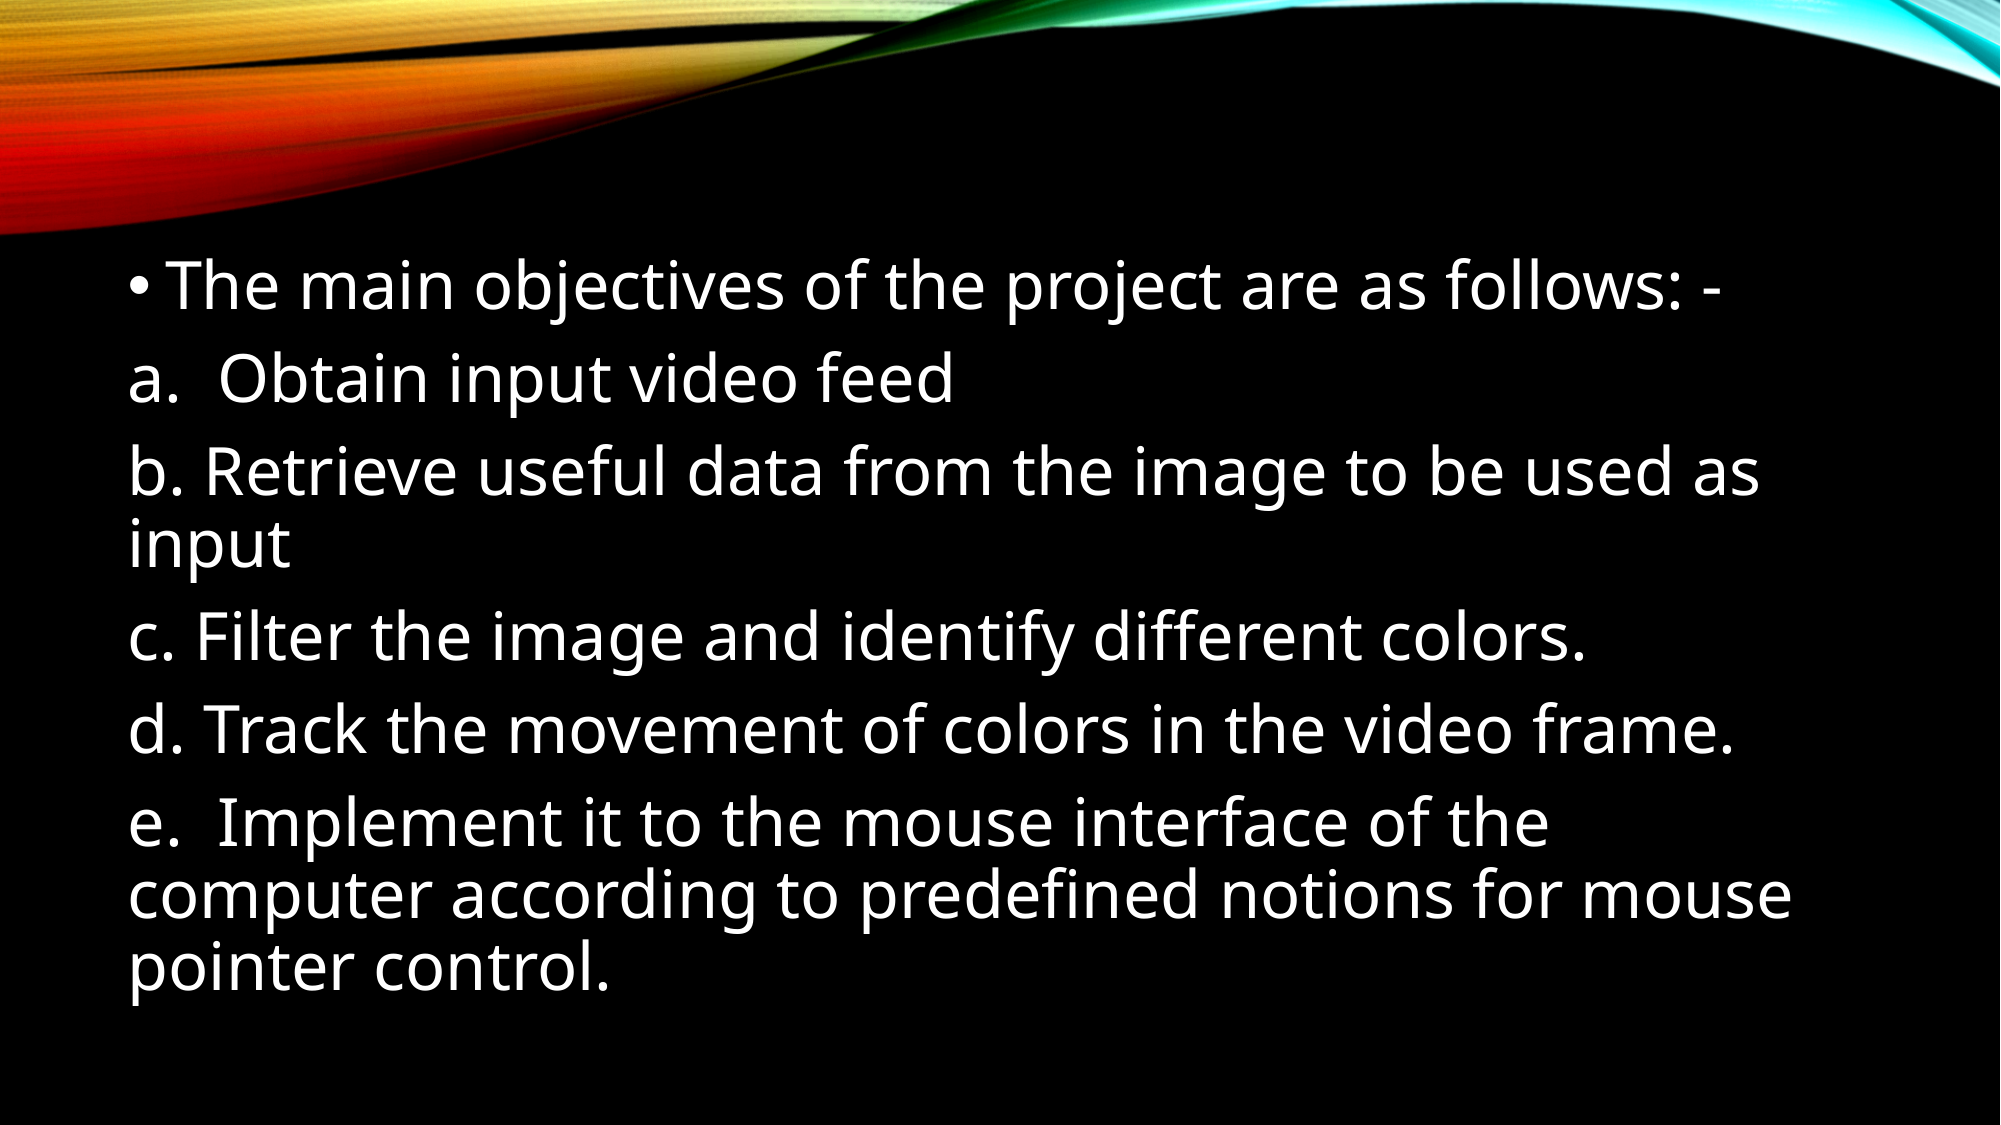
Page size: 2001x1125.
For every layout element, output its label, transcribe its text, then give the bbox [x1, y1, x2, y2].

list The main objectives of the project are as follows: - a. Obtain input video feed b. Retrieve useful data from the image to be used as input c. Filter the image and identify different colors. d. Track the movement of colors in the video frame. e. Implement it to the mouse interface of the computer according to predefined notions for mouse pointer control. [112, 244, 1888, 1065]
picture [0, 0, 2000, 237]
